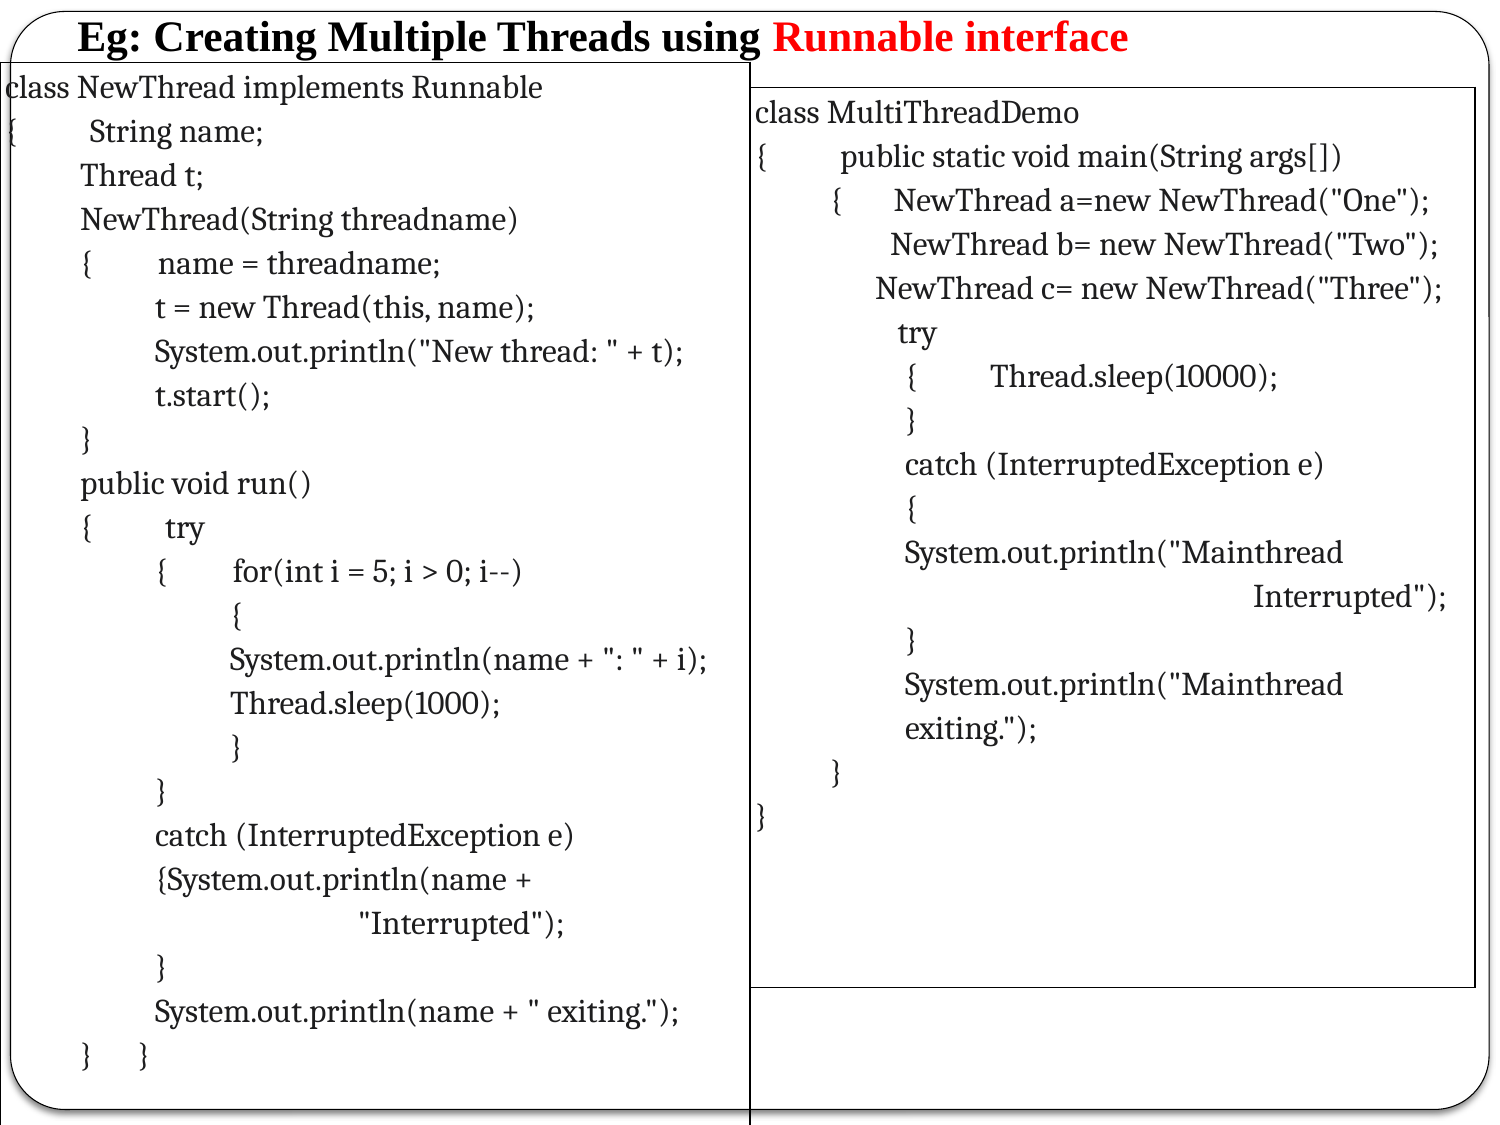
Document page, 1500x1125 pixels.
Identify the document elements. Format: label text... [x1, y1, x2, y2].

table_header class MultiThreadDemo { public static void main(String args[]) { NewThread a=new NewThread("One"); NewThread b= new NewThread("Two"); NewThread c= new NewThread("Three"); try { Thread.sleep(10000); } catch (InterruptedException e) { System.out.println("Mainthread Interrupted"); } System.out.println("Mainthread exiting."); } } [751, 88, 1474, 987]
table_header class NewThread implements Runnable { String name; Thread t; NewThread(String threadname) { name = threadname; t = new Thread(this, name); System.out.println("New thread: " + t); t.start(); } public void run() { try { for(int i = 5; i > 0; i--) { System.out.println(name + ": " + i); Thread.sleep(1000); } } catch (InterruptedException e) {System.out.println(name + "Interrupted"); } System.out.println(name + " exiting."); } } [1, 63, 749, 1125]
title Eg: Creating Multiple Threads using Runnable interface [62, 0, 1450, 75]
